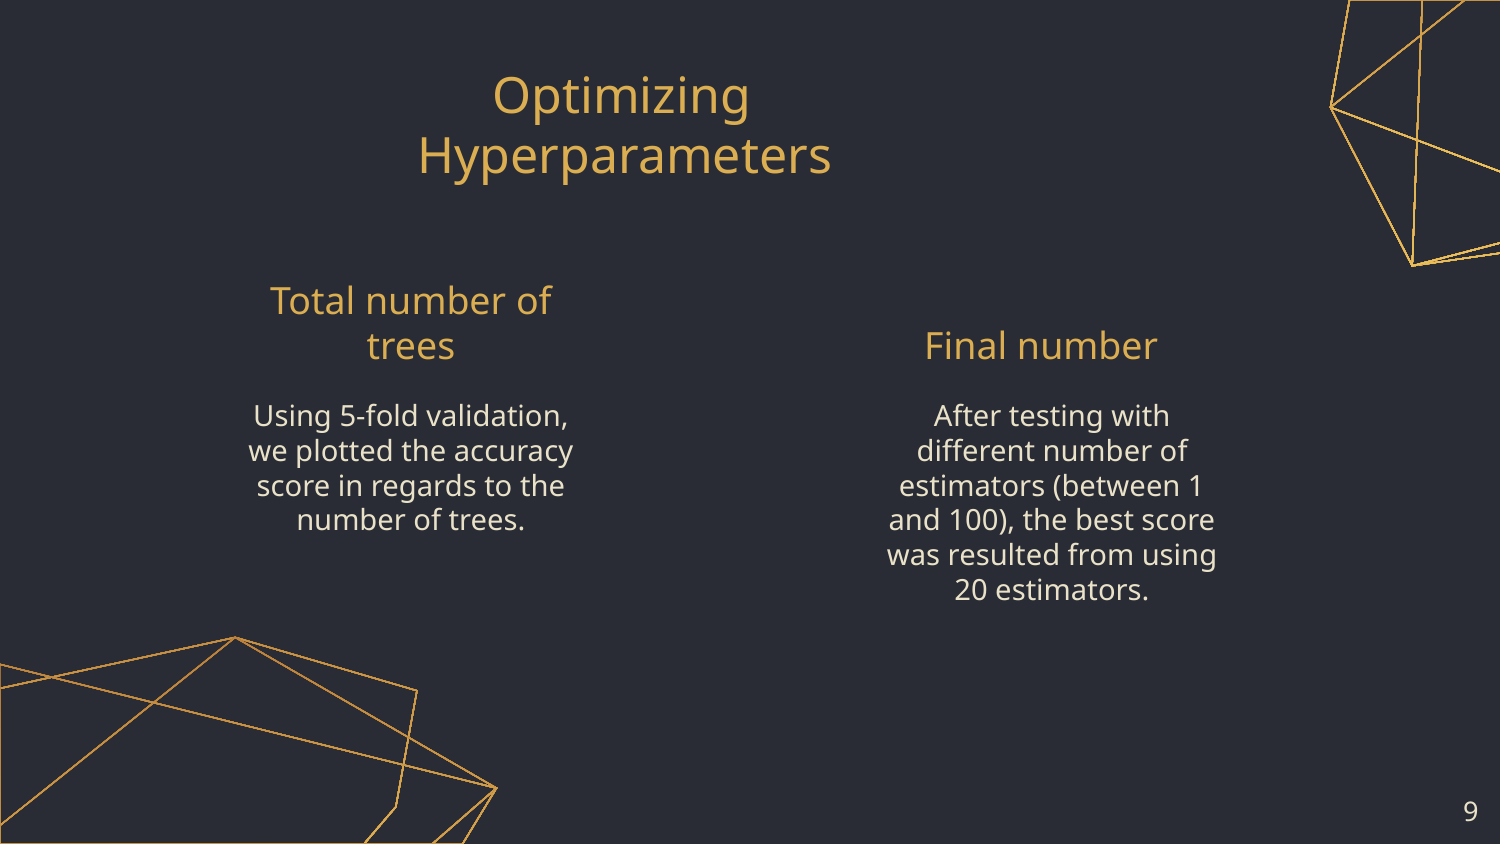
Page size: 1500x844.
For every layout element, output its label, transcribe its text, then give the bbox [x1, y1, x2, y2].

subtitle Total number of trees [218, 322, 604, 381]
slide_number ‹#› [1403, 779, 1494, 844]
subtitle Final number [848, 322, 1234, 382]
title Optimizing Hyperparameters [327, 88, 1173, 160]
subtitle After testing with different number of estimators (between 1 and 100), the best score was resulted from using 20 estimators. [859, 381, 1245, 549]
subtitle Using 5-fold validation, we plotted the accuracy score in regards to the number of trees. [218, 381, 604, 587]
